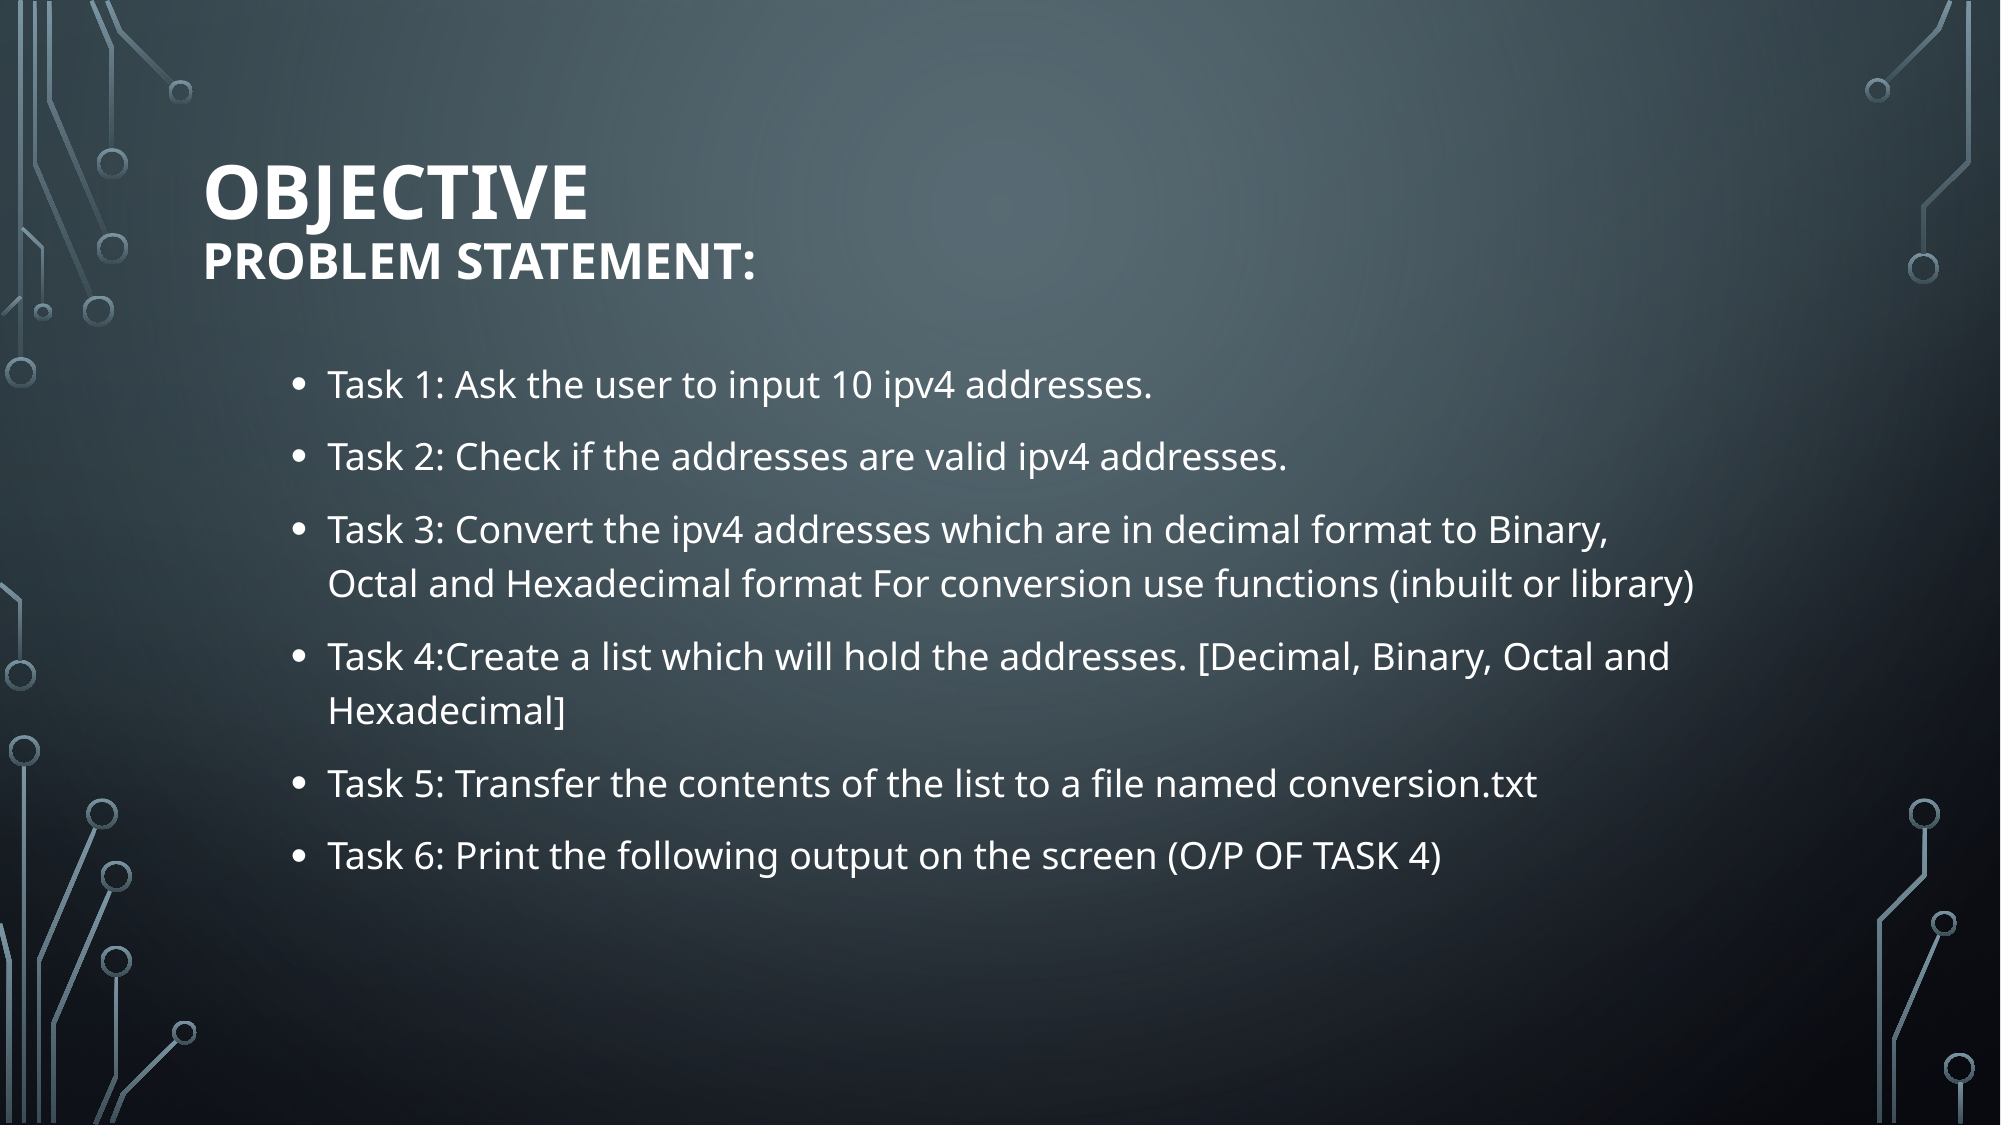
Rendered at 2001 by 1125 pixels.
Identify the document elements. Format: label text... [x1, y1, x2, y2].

title OBJECTIVE Problem Statement: [187, 101, 1813, 344]
list Task 1: Ask the user to input 10 ipv4 addresses. Task 2: Check if the addresses are valid ipv4 addresses. Task 3: Convert the ipv4 addresses which are in decimal format to Binary, Octal and Hexadecimal format For conversion use functions (inbuilt or library) Task 4:Create a list which will hold the addresses. [Decimal, Binary, Octal and Hexadecimal] Task 5: Transfer the contents of the list to a file named conversion.txt Task 6: Print the following output on the screen (O/P OF TASK 4) [275, 343, 1724, 905]
